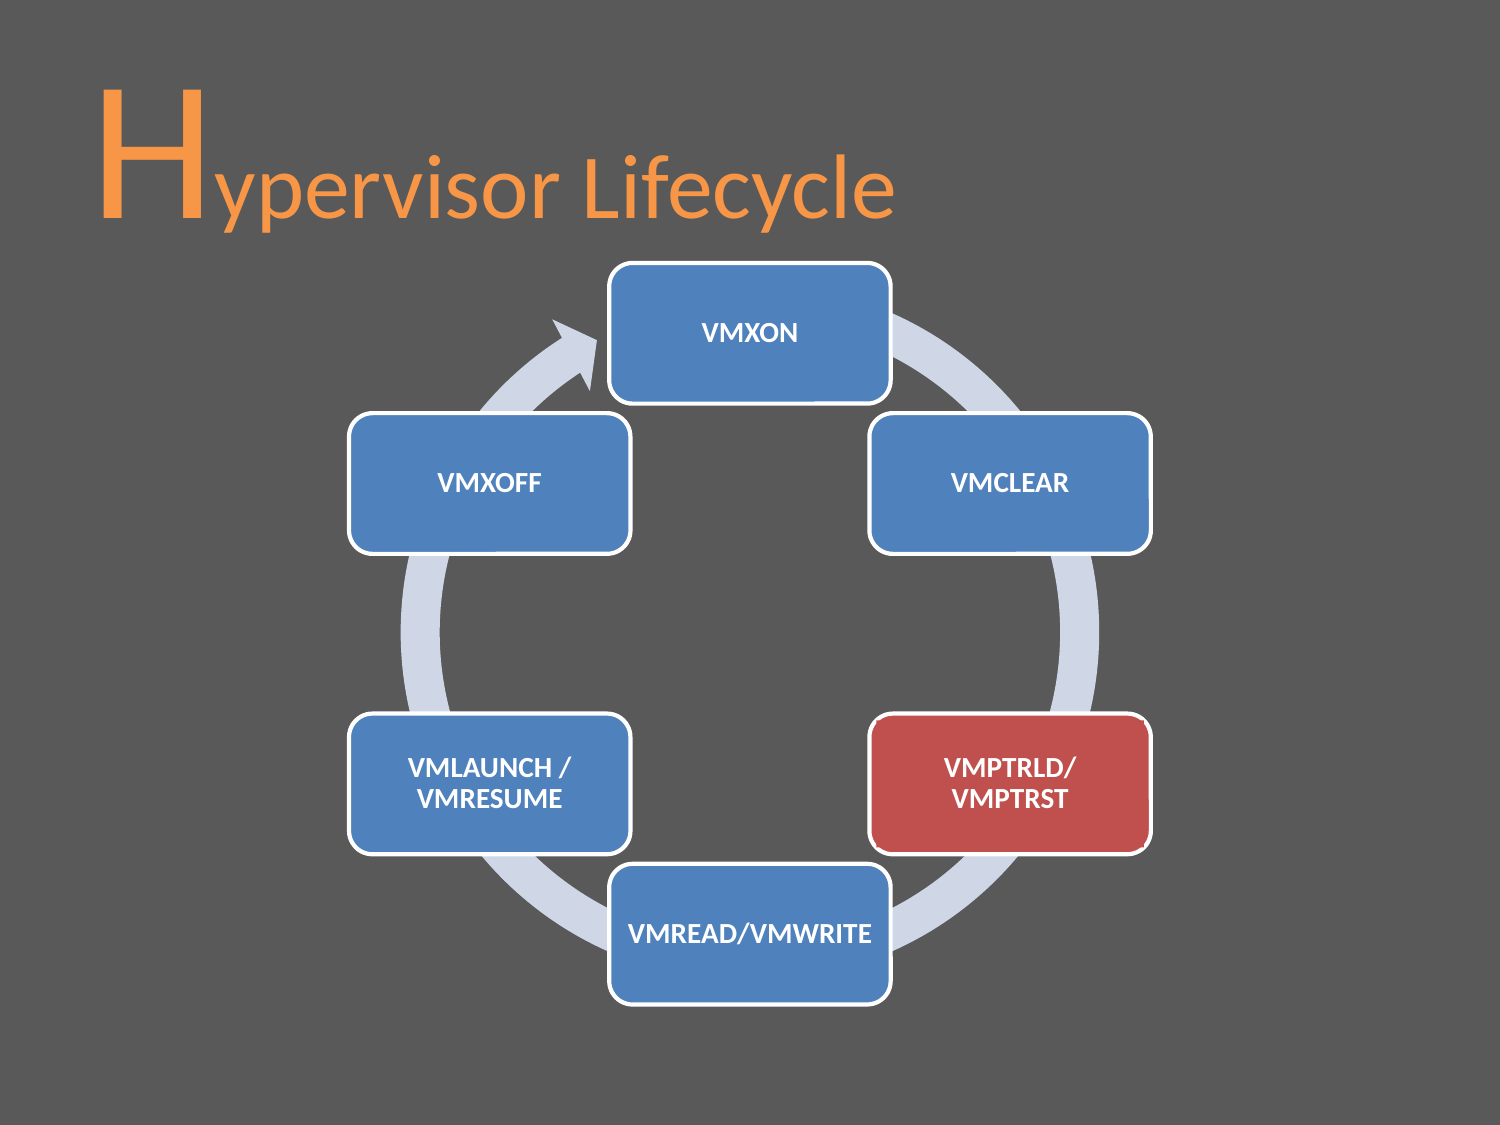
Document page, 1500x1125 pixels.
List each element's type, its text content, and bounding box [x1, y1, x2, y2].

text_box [348, 261, 1152, 1005]
title Hypervisor Lifecycle [75, 45, 1425, 233]
